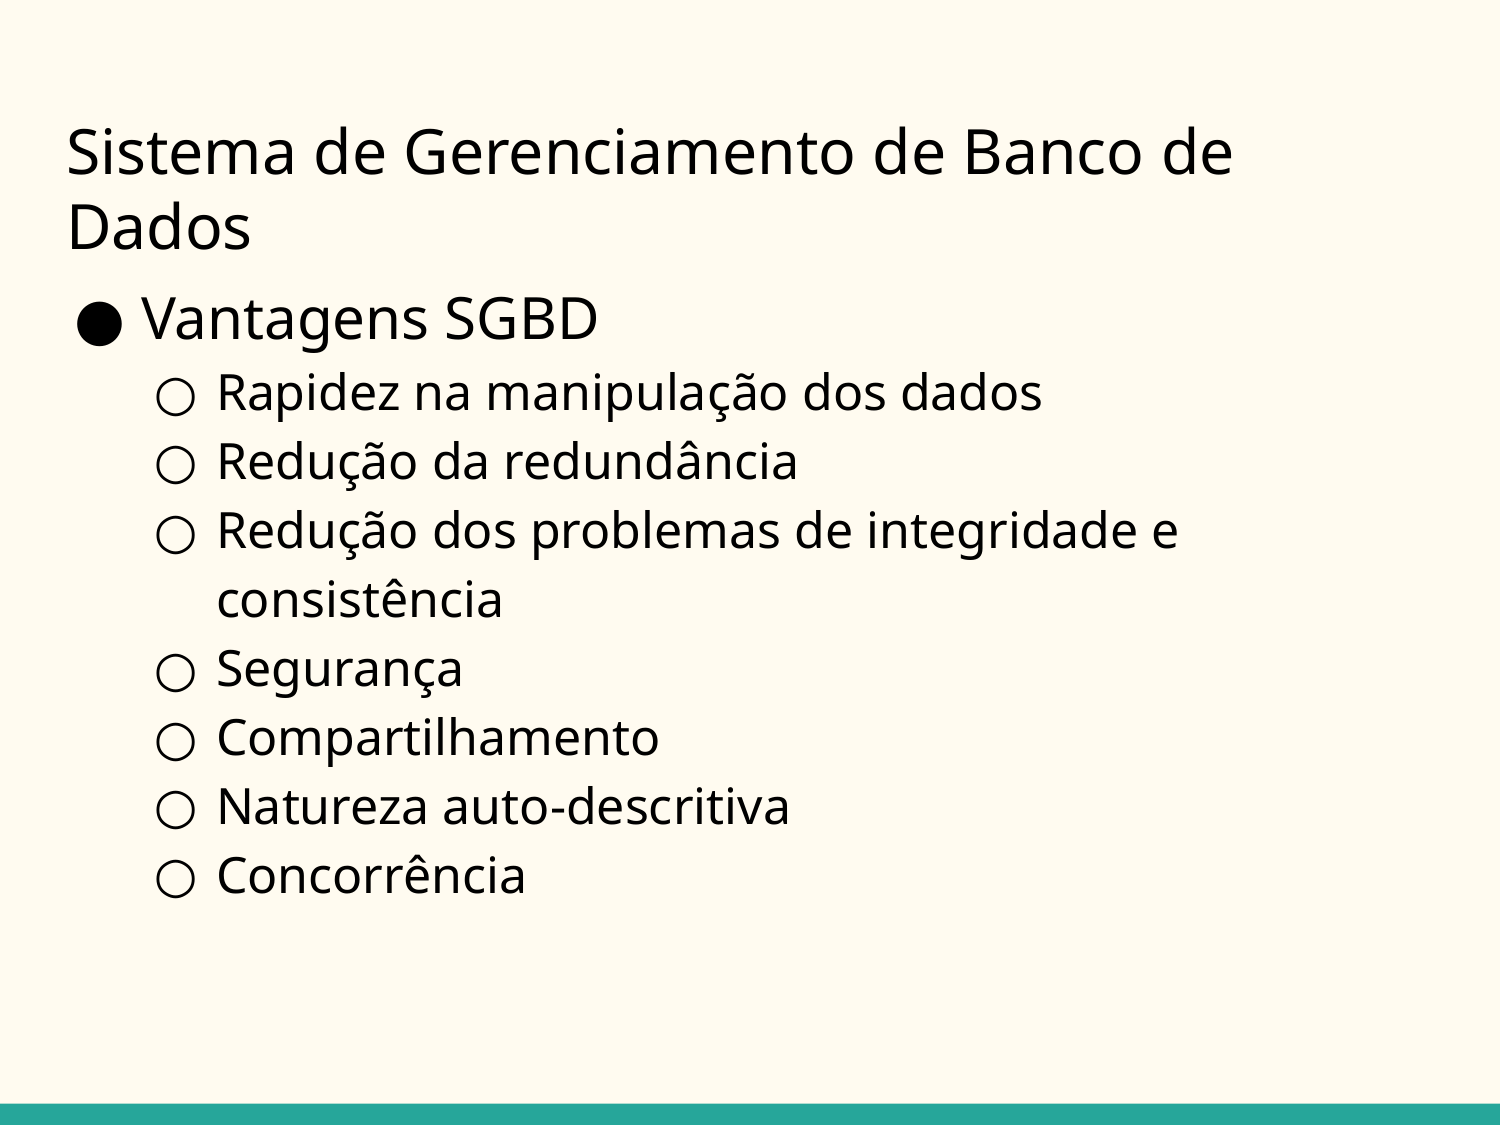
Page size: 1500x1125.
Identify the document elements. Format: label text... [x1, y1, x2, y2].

list Vantagens SGBD Rapidez na manipulação dos dados Redução da redundância Redução dos problemas de integridade e consistência Segurança Compartilhamento Natureza auto-descritiva Concorrência [51, 256, 1449, 1000]
title Sistema de Gerenciamento de Banco de Dados [51, 97, 1449, 232]
